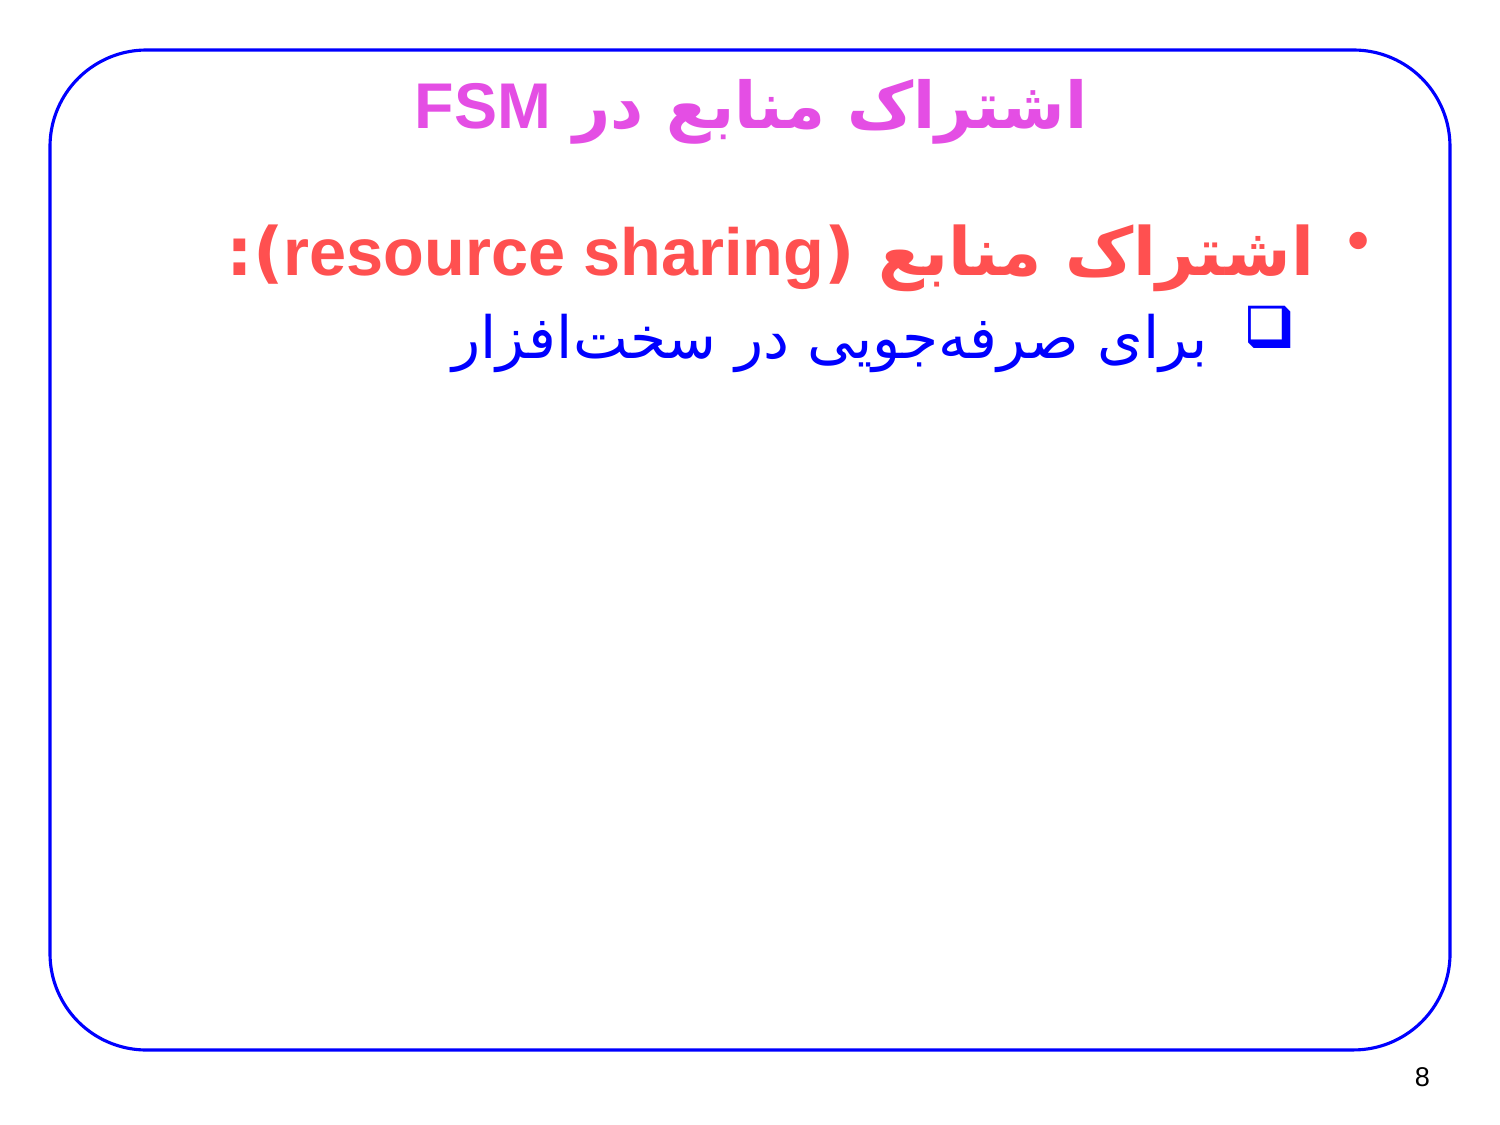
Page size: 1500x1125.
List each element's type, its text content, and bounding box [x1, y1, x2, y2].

slide_number 8 [1351, 1047, 1444, 1104]
list اشتراک منابع (resource sharing): برای صرفه‌جویی در سخت‌افزار [112, 200, 1388, 446]
title اشتراک منابع در FSM [113, 66, 1389, 140]
